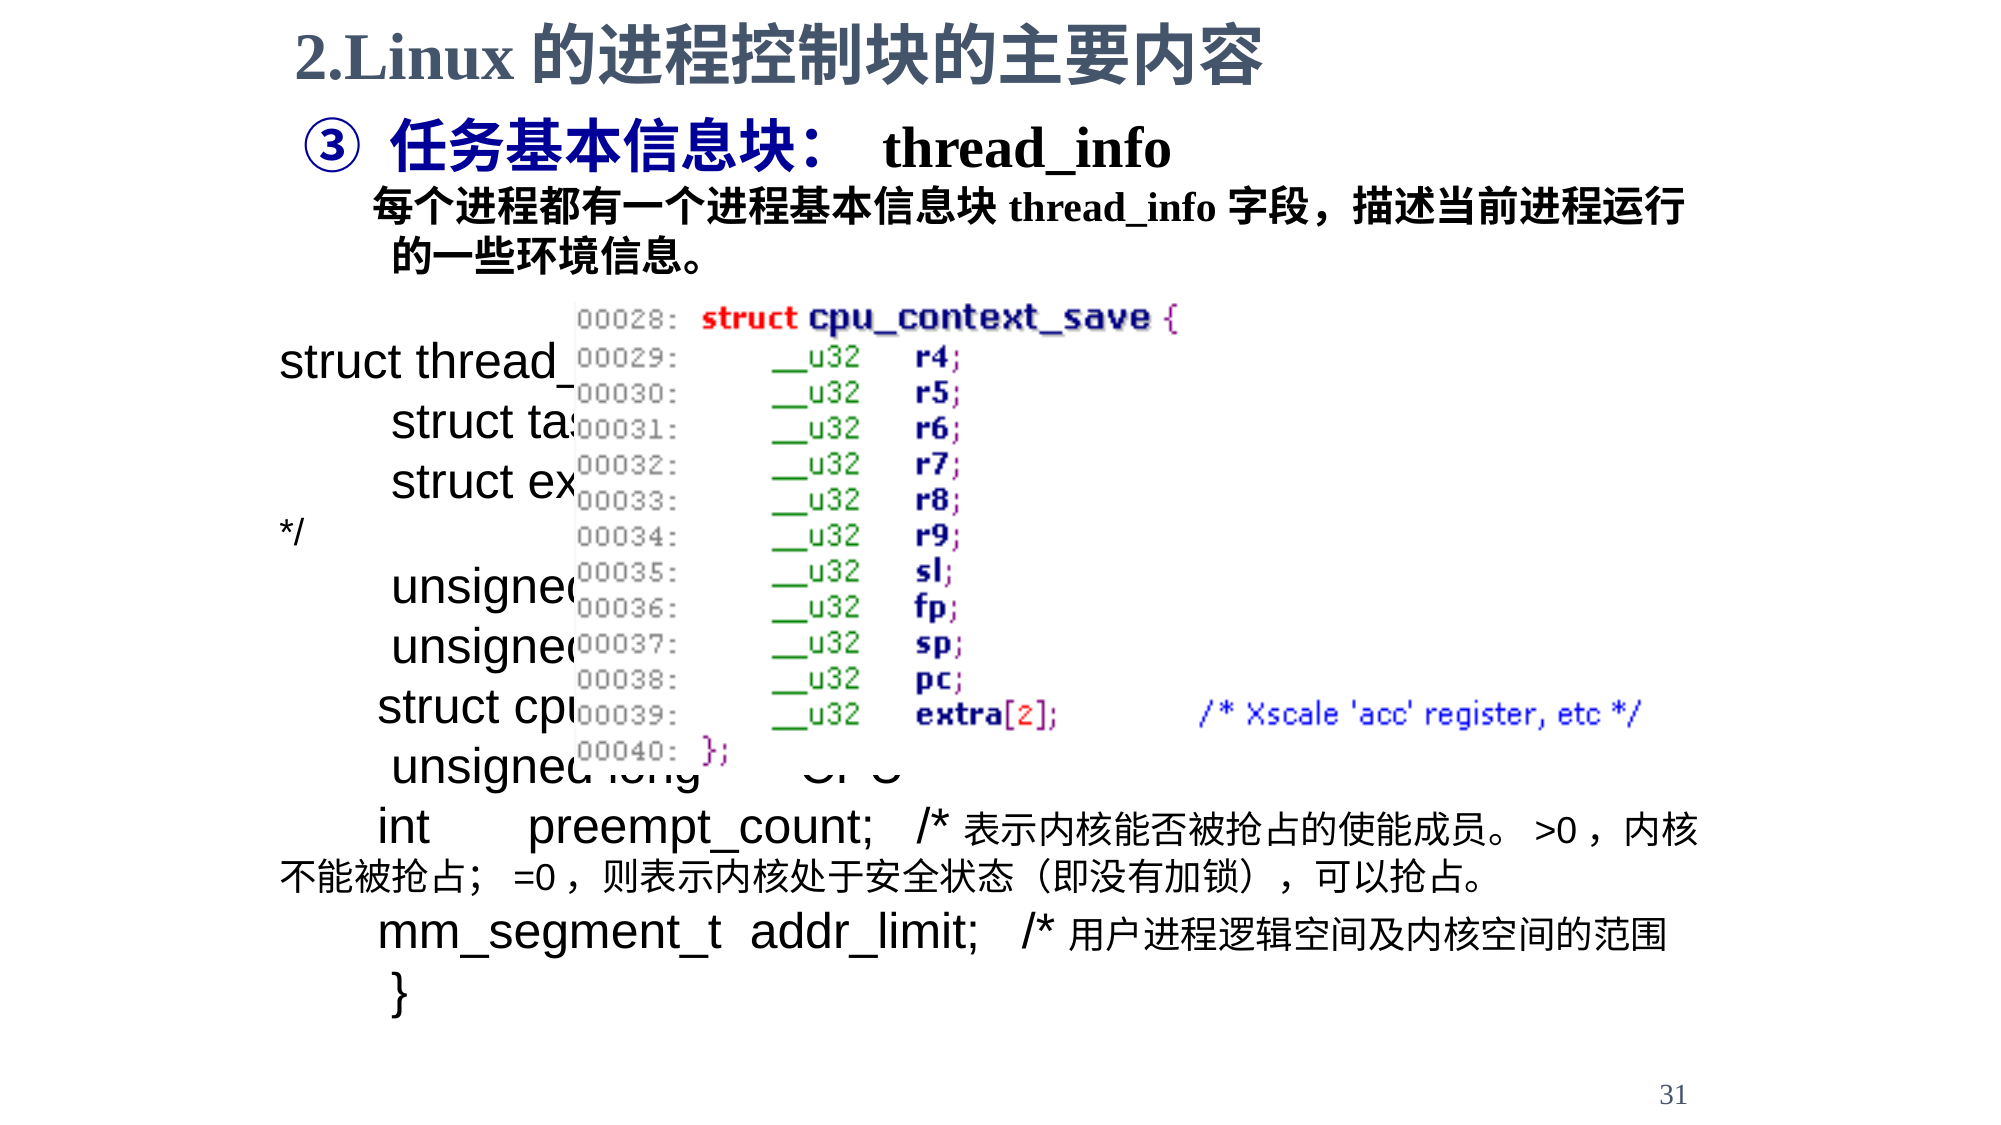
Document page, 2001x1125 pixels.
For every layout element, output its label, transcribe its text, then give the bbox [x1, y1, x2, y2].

picture [574, 302, 1705, 775]
text_box struct thread_info { struct task_struct *task; /* main task structure */ struct exec_domain *exec_domain; /*当前进程可执行程序的规范*/ unsigned long flags; /* 其中有TIF_NEED_RESCHED位*/ unsigned long status; struct cpu_context_save cpu_context /*保存CPU上下文 unsigned long CPU int preempt_count; /*表示内核能否被抢占的使能成员。>0，内核不能被抢占；=0，则表示内核处于安全状态（即没有加锁），可以抢占。 mm_segment_t addr_limit; /*用户进程逻辑空间及内核空间的范围 } [264, 321, 1730, 1026]
text_box 2.Linux的进程控制块的主要内容 [279, 14, 1331, 101]
text_box ③ 任务基本信息块： thread_info 每个进程都有一个进程基本信息块thread_info字段，描述当前进程运行的一些环境信息。 [289, 102, 1705, 287]
text_box 31 [1643, 1067, 1705, 1118]
